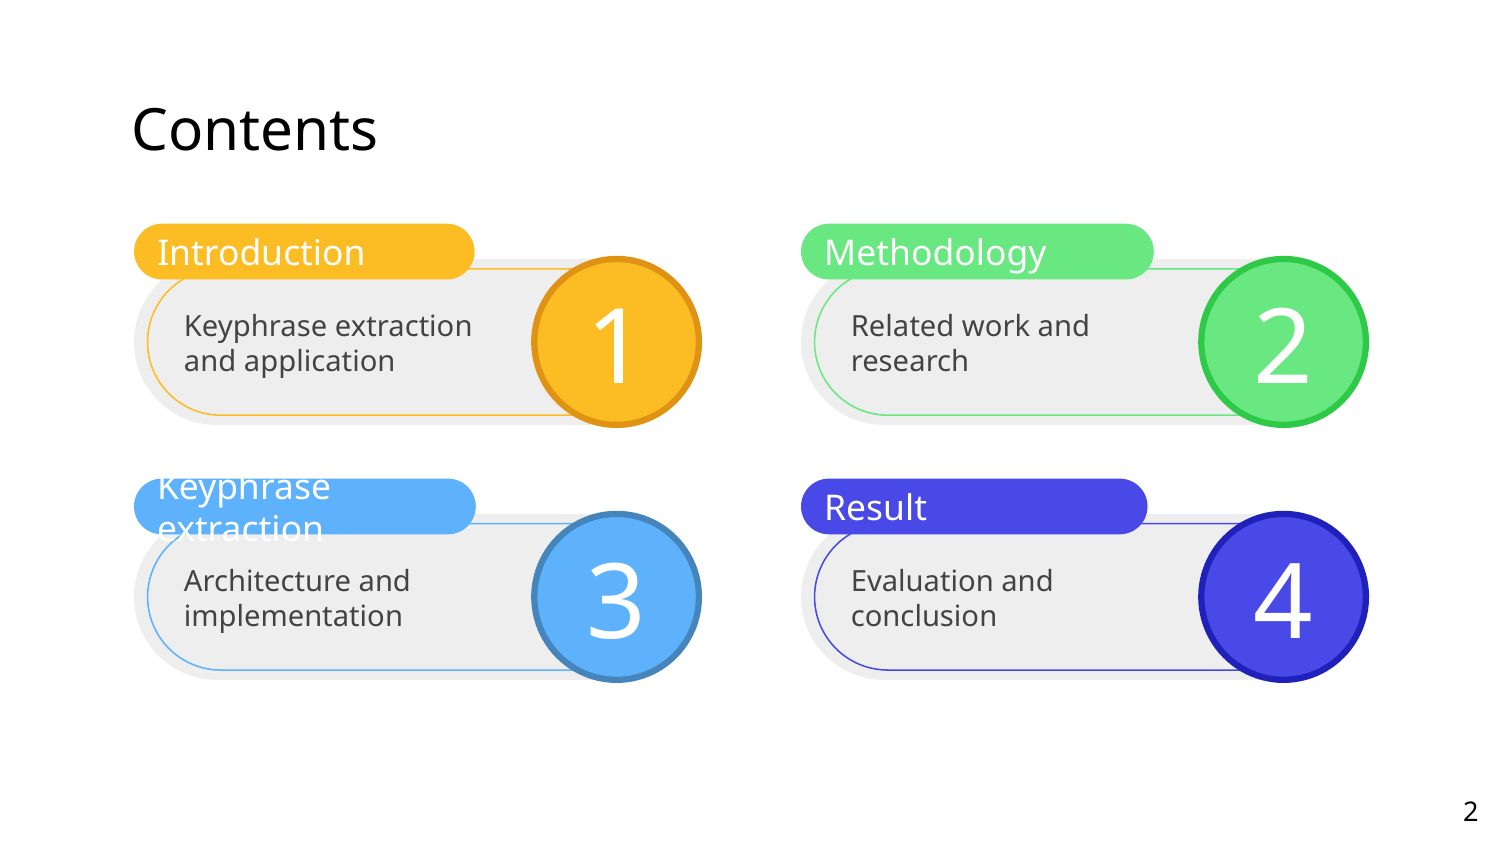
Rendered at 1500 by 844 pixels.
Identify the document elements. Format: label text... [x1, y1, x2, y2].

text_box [800, 223, 1367, 426]
title Contents [116, 88, 1384, 167]
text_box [133, 223, 700, 426]
slide_number ‹#› [1403, 779, 1494, 844]
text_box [800, 478, 1367, 681]
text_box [133, 478, 700, 681]
